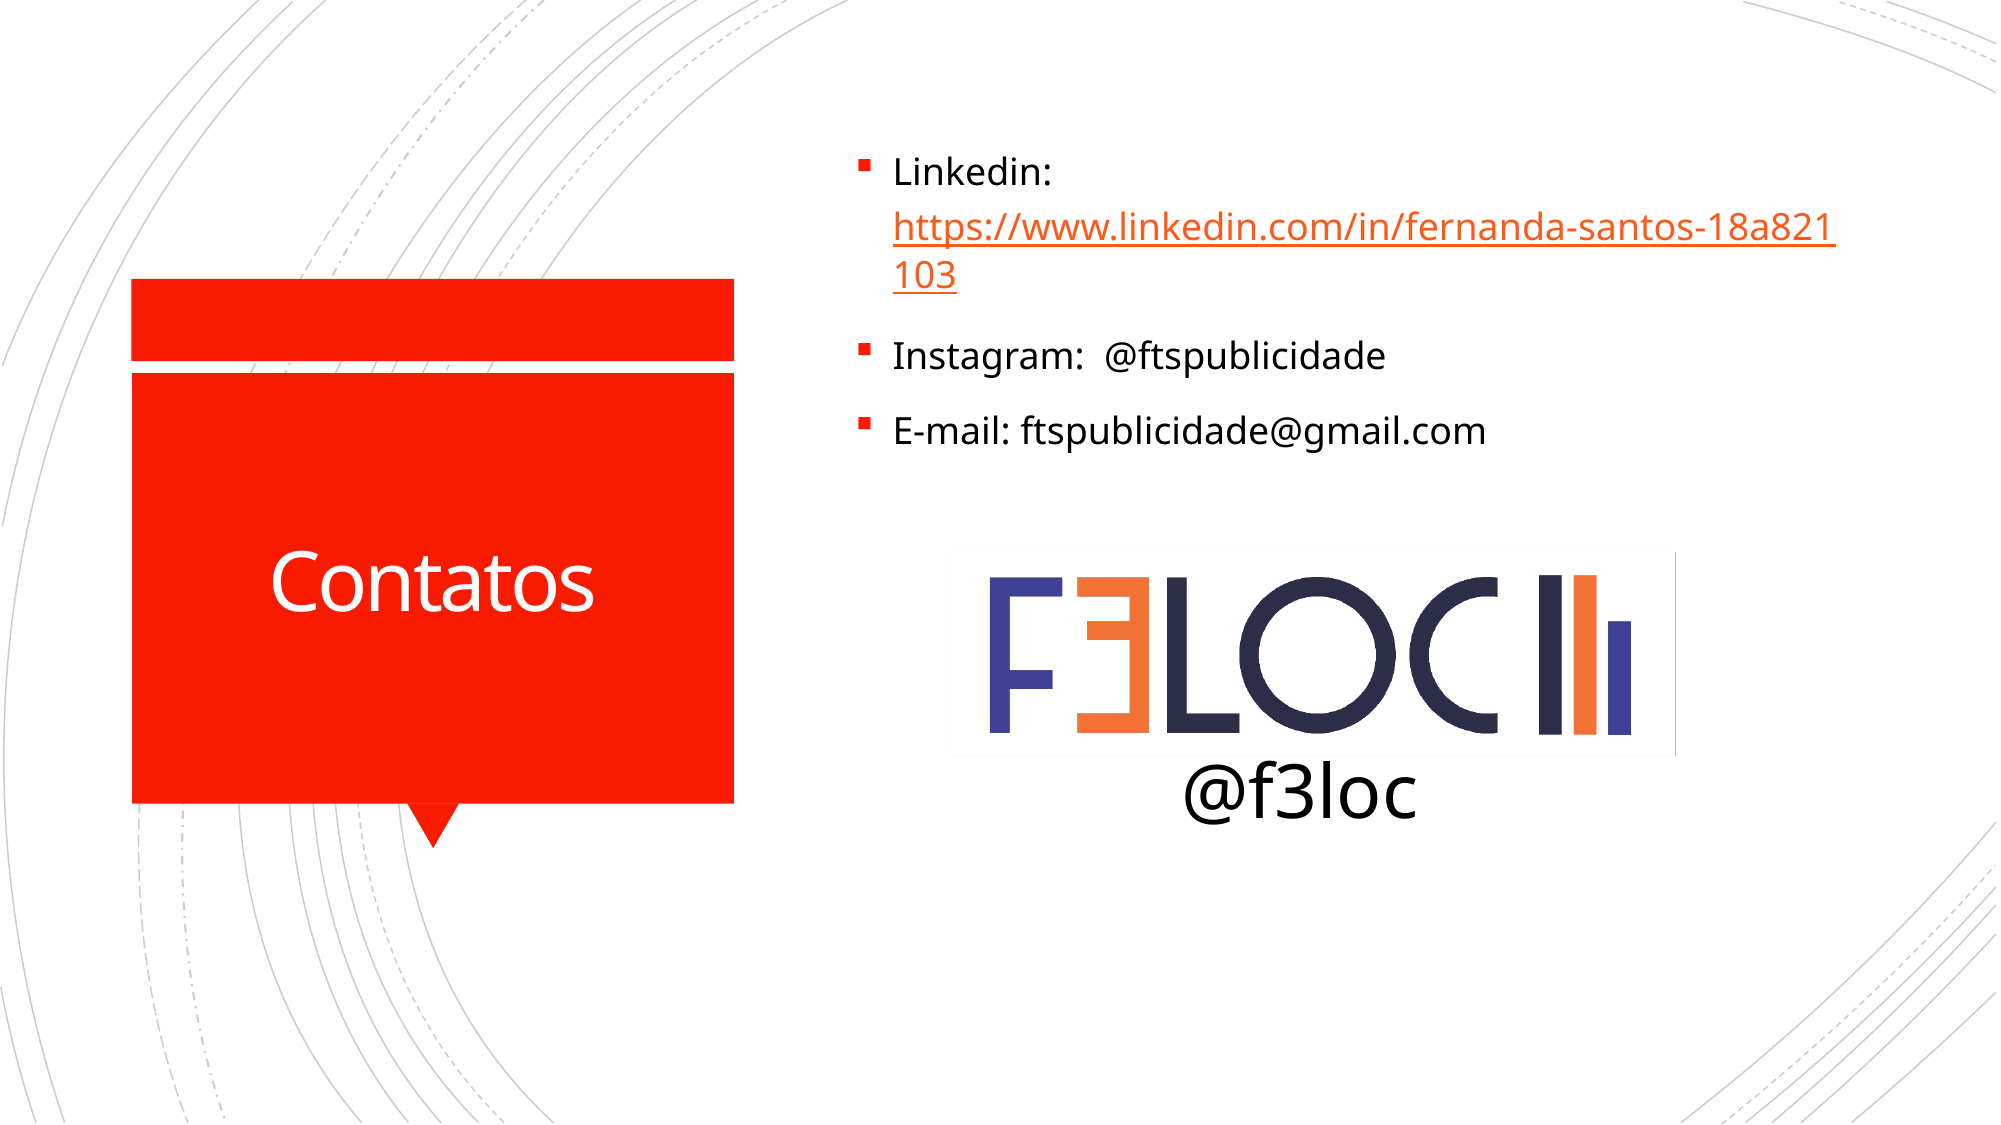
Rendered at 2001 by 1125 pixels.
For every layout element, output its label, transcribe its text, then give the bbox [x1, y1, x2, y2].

list Linkedin: https://www.linkedin.com/in/fernanda-santos-18a821103 Instagram: @ftspublicidade E-mail: ftspublicidade@gmail.com [840, 131, 1869, 523]
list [950, 551, 1676, 757]
title Contatos [145, 383, 721, 789]
text_box @f3loc [1166, 757, 1460, 841]
